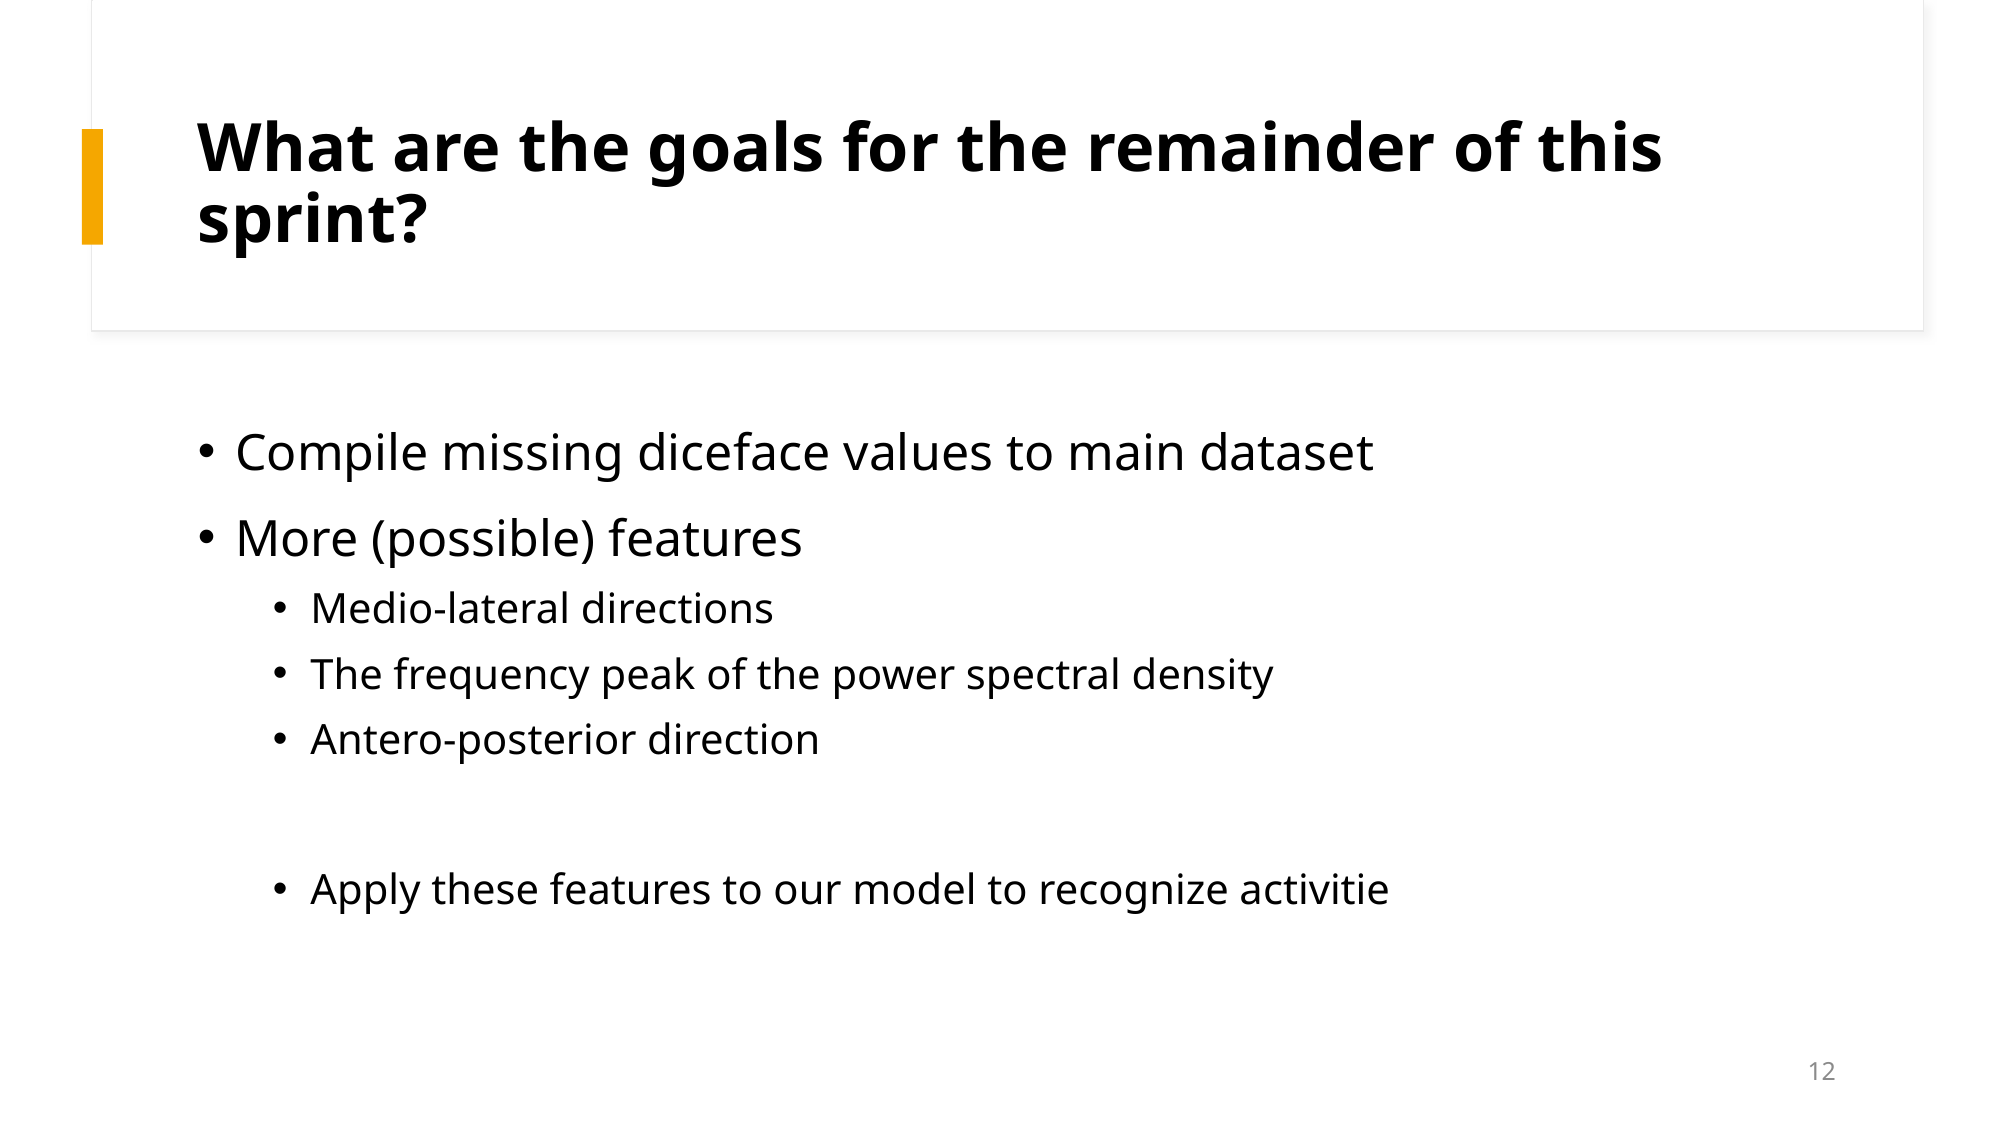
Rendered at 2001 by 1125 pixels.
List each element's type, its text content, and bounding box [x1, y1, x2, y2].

slide_number 12 [1401, 1042, 1851, 1103]
title What are the goals for the remainder of this sprint? [183, 90, 1907, 281]
list Compile missing diceface values to main dataset More (possible) features Medio-lateral directions The frequency peak of the power spectral density Antero-posterior direction Apply these features to our model to recognize activitie [183, 406, 1851, 1013]
